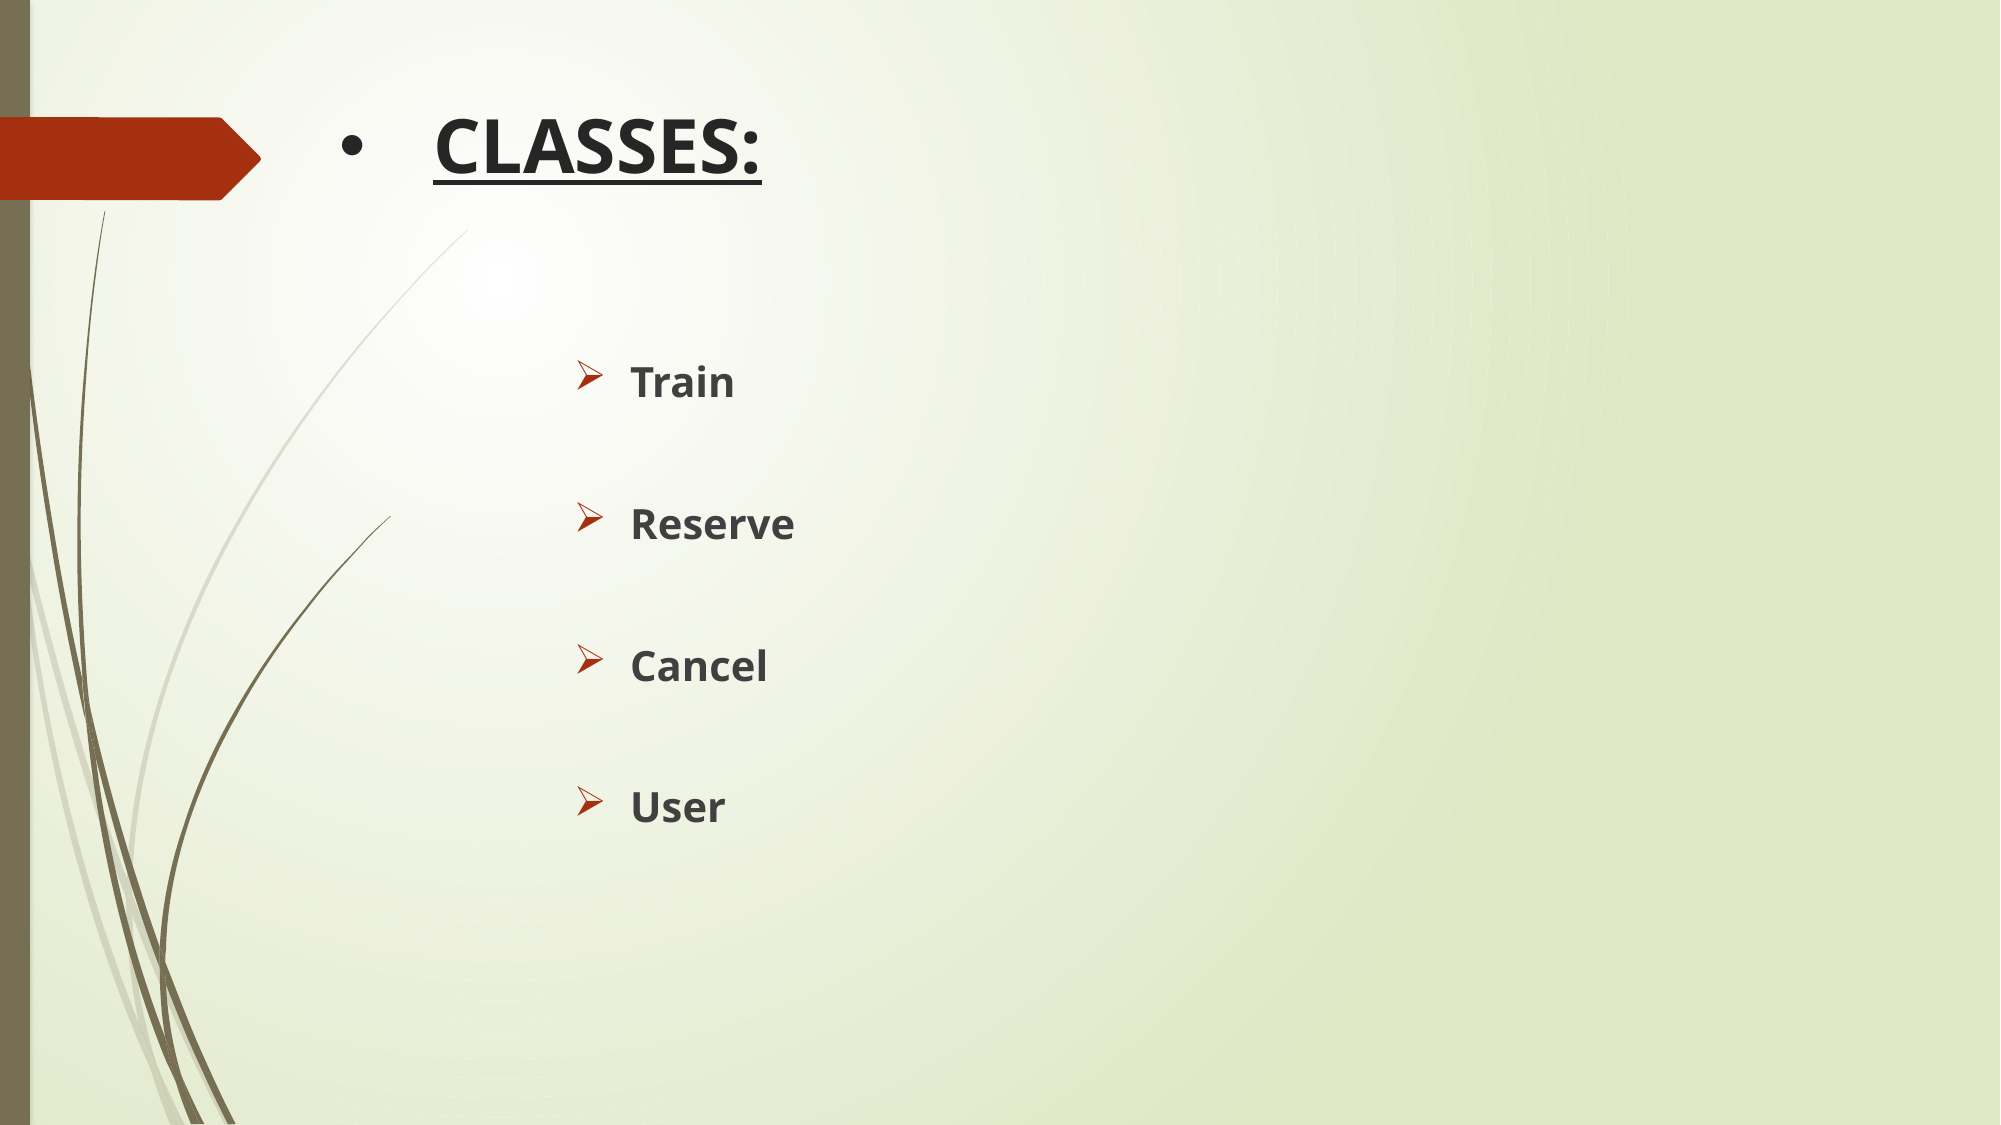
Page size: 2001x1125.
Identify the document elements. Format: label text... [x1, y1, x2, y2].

list Train Reserve Cancel User [559, 348, 1579, 909]
title CLASSES: [293, 91, 809, 206]
